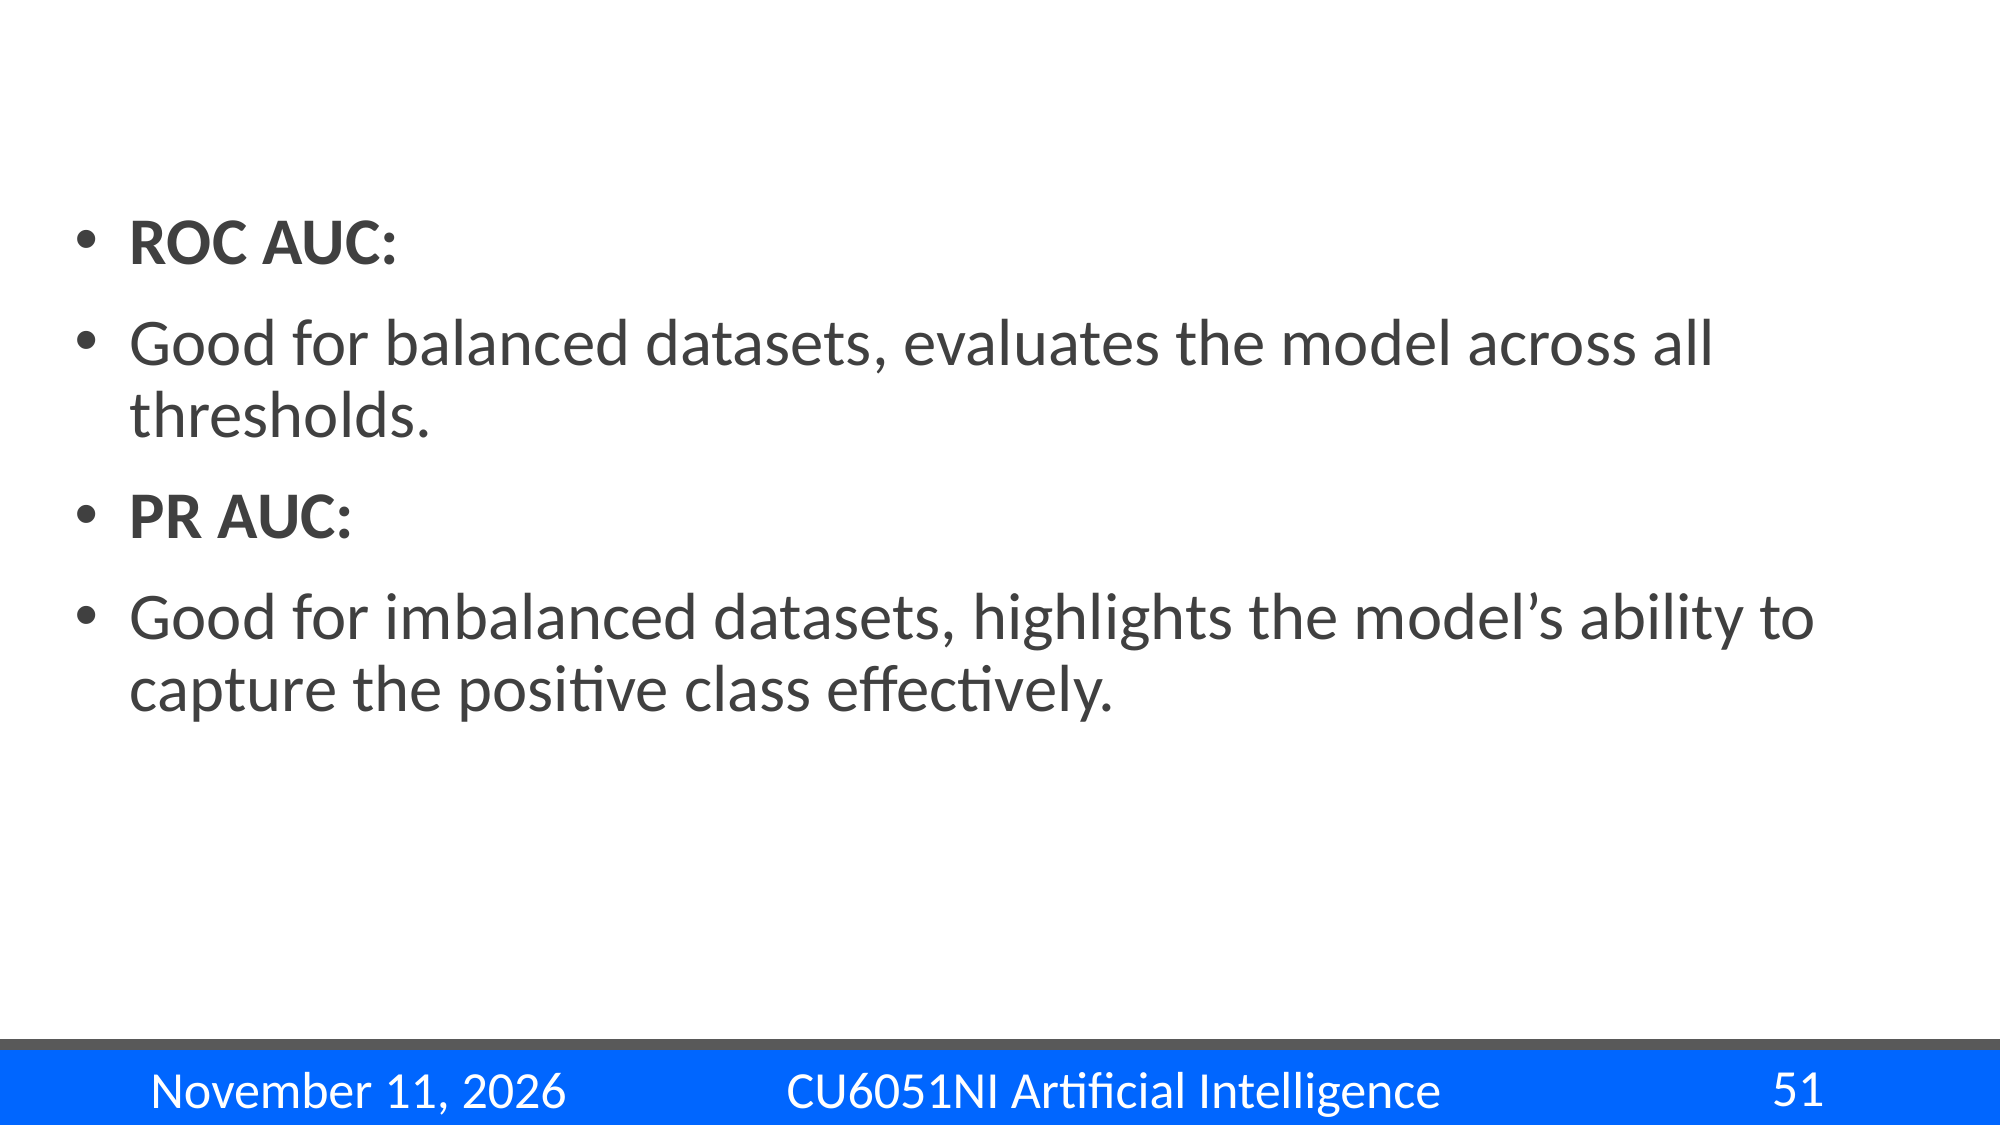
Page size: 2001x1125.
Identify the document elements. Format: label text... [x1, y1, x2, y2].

list ROC AUC: Good for balanced datasets, evaluates the model across all thresholds. PR AUC: Good for imbalanced datasets, highlights the model’s ability to capture the positive class effectively. [54, 199, 1949, 1008]
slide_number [135, 1057, 622, 1118]
slide_number 51 [1624, 1056, 1840, 1116]
footer CU6051NI Artificial Intelligence [695, 1057, 1533, 1118]
